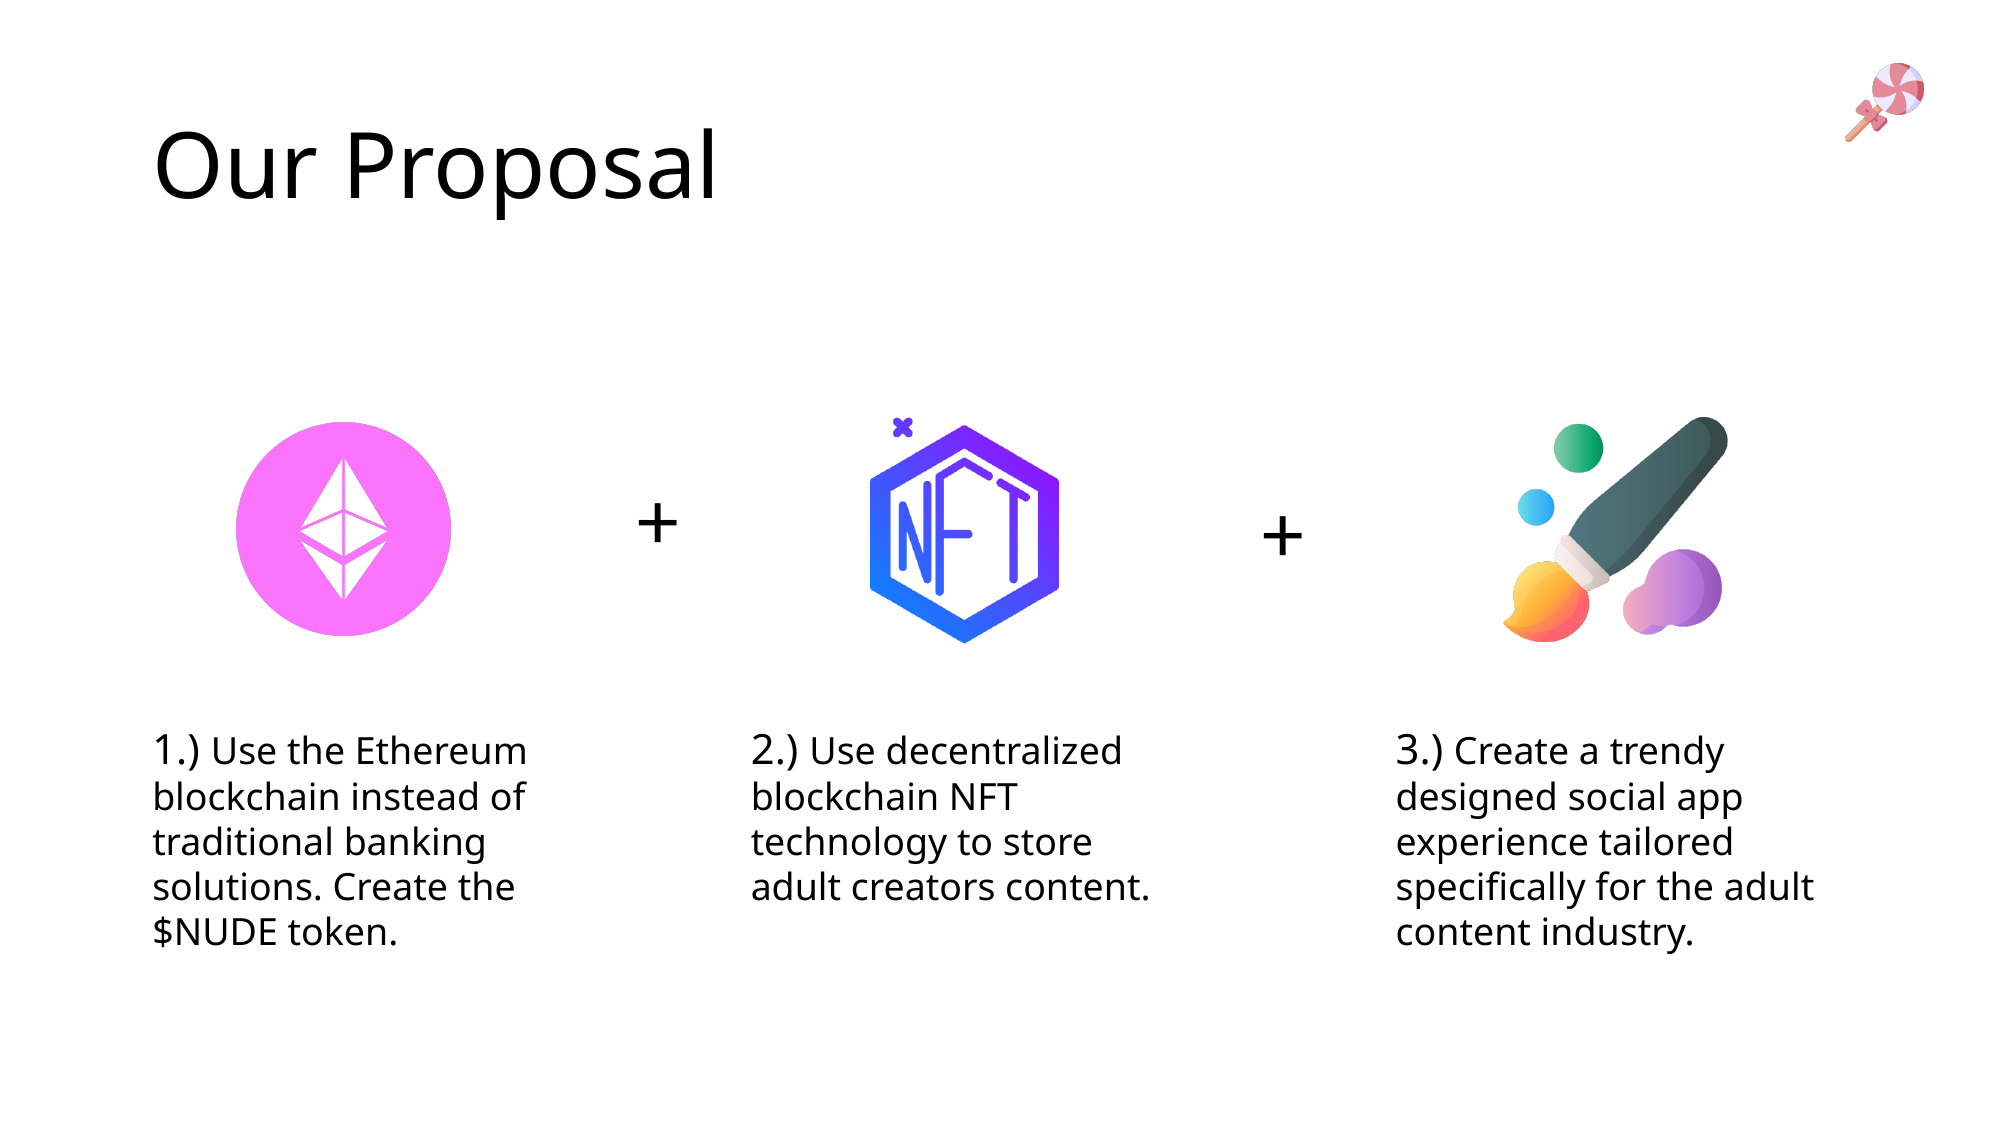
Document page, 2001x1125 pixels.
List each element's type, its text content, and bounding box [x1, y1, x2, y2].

text_box 2.) Use decentralized blockchain NFT technology to store adult creators content. [736, 715, 1192, 916]
title Our Proposal [137, 59, 1863, 278]
text_box 3.) Create a trendy designed social app experience tailored specifically for the adult content industry. [1380, 715, 1901, 961]
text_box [236, 376, 1727, 684]
picture [1845, 63, 1924, 142]
text_box 1.) Use the Ethereum blockchain instead of traditional banking solutions. Create the $NUDE token. [137, 715, 579, 961]
